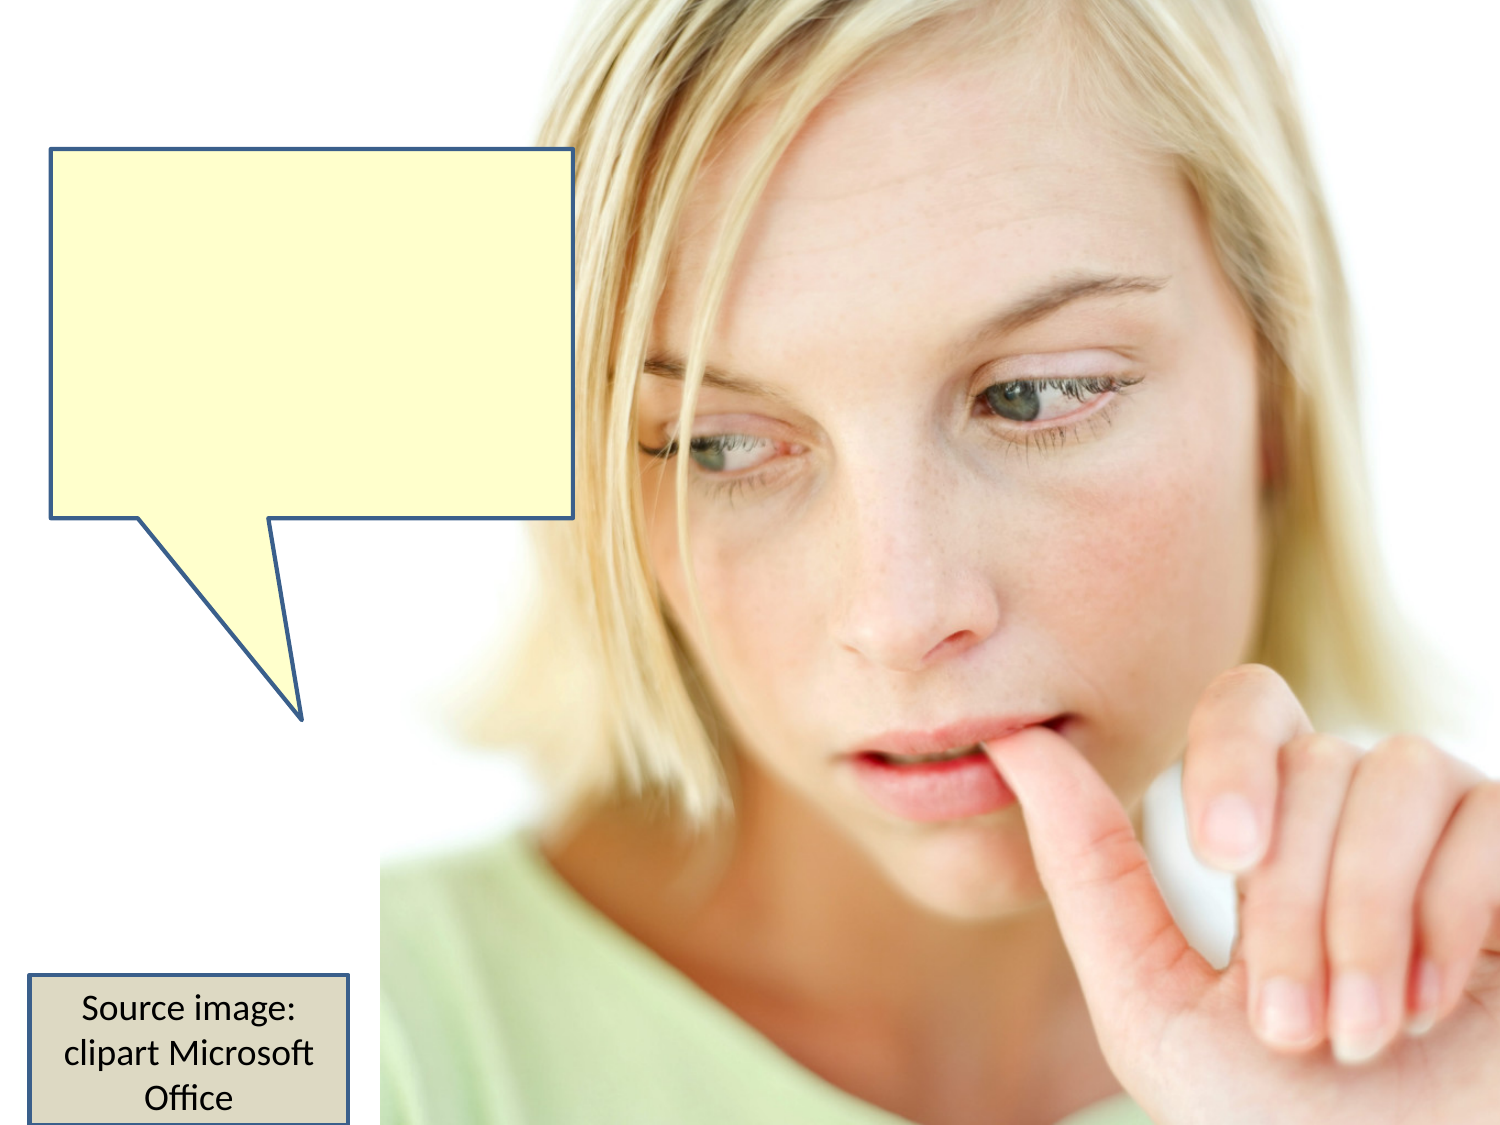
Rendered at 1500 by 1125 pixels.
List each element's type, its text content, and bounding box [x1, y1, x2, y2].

text_box [48, 146, 374, 723]
picture [379, 0, 1500, 1125]
text_box Source image: clipart Microsoft Office [27, 973, 350, 1125]
